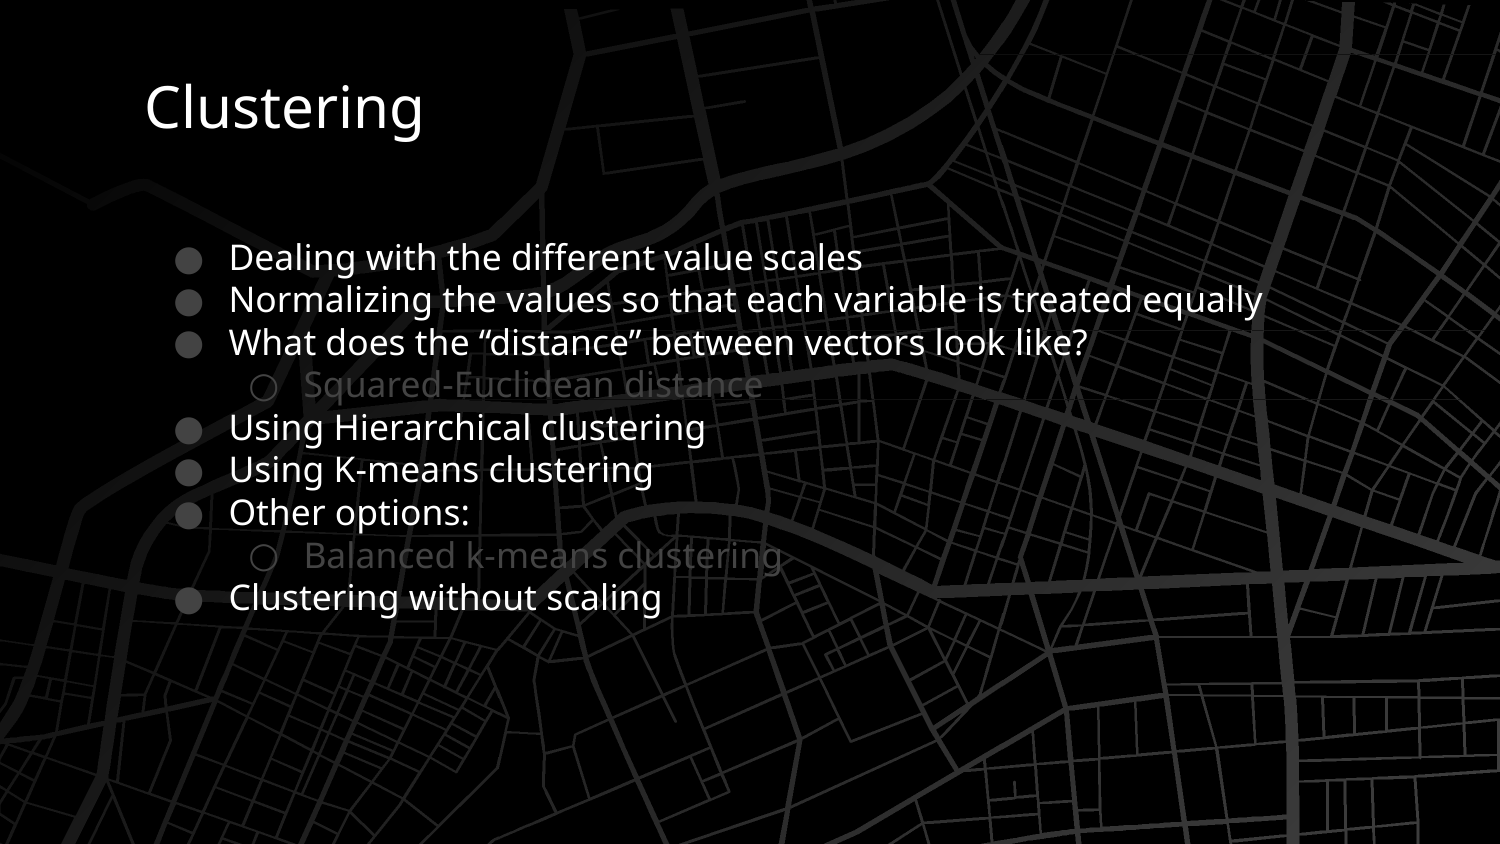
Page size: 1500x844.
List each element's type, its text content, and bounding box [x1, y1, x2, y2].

subtitle Dealing with the different value scales Normalizing the values so that each variable is treated equally What does the “distance” between vectors look like? Squared-Euclidean distance Using Hierarchical clustering Using K-means clustering Other options: Balanced k-means clustering Clustering without scaling [138, 219, 1297, 760]
title Clustering [129, 76, 746, 134]
